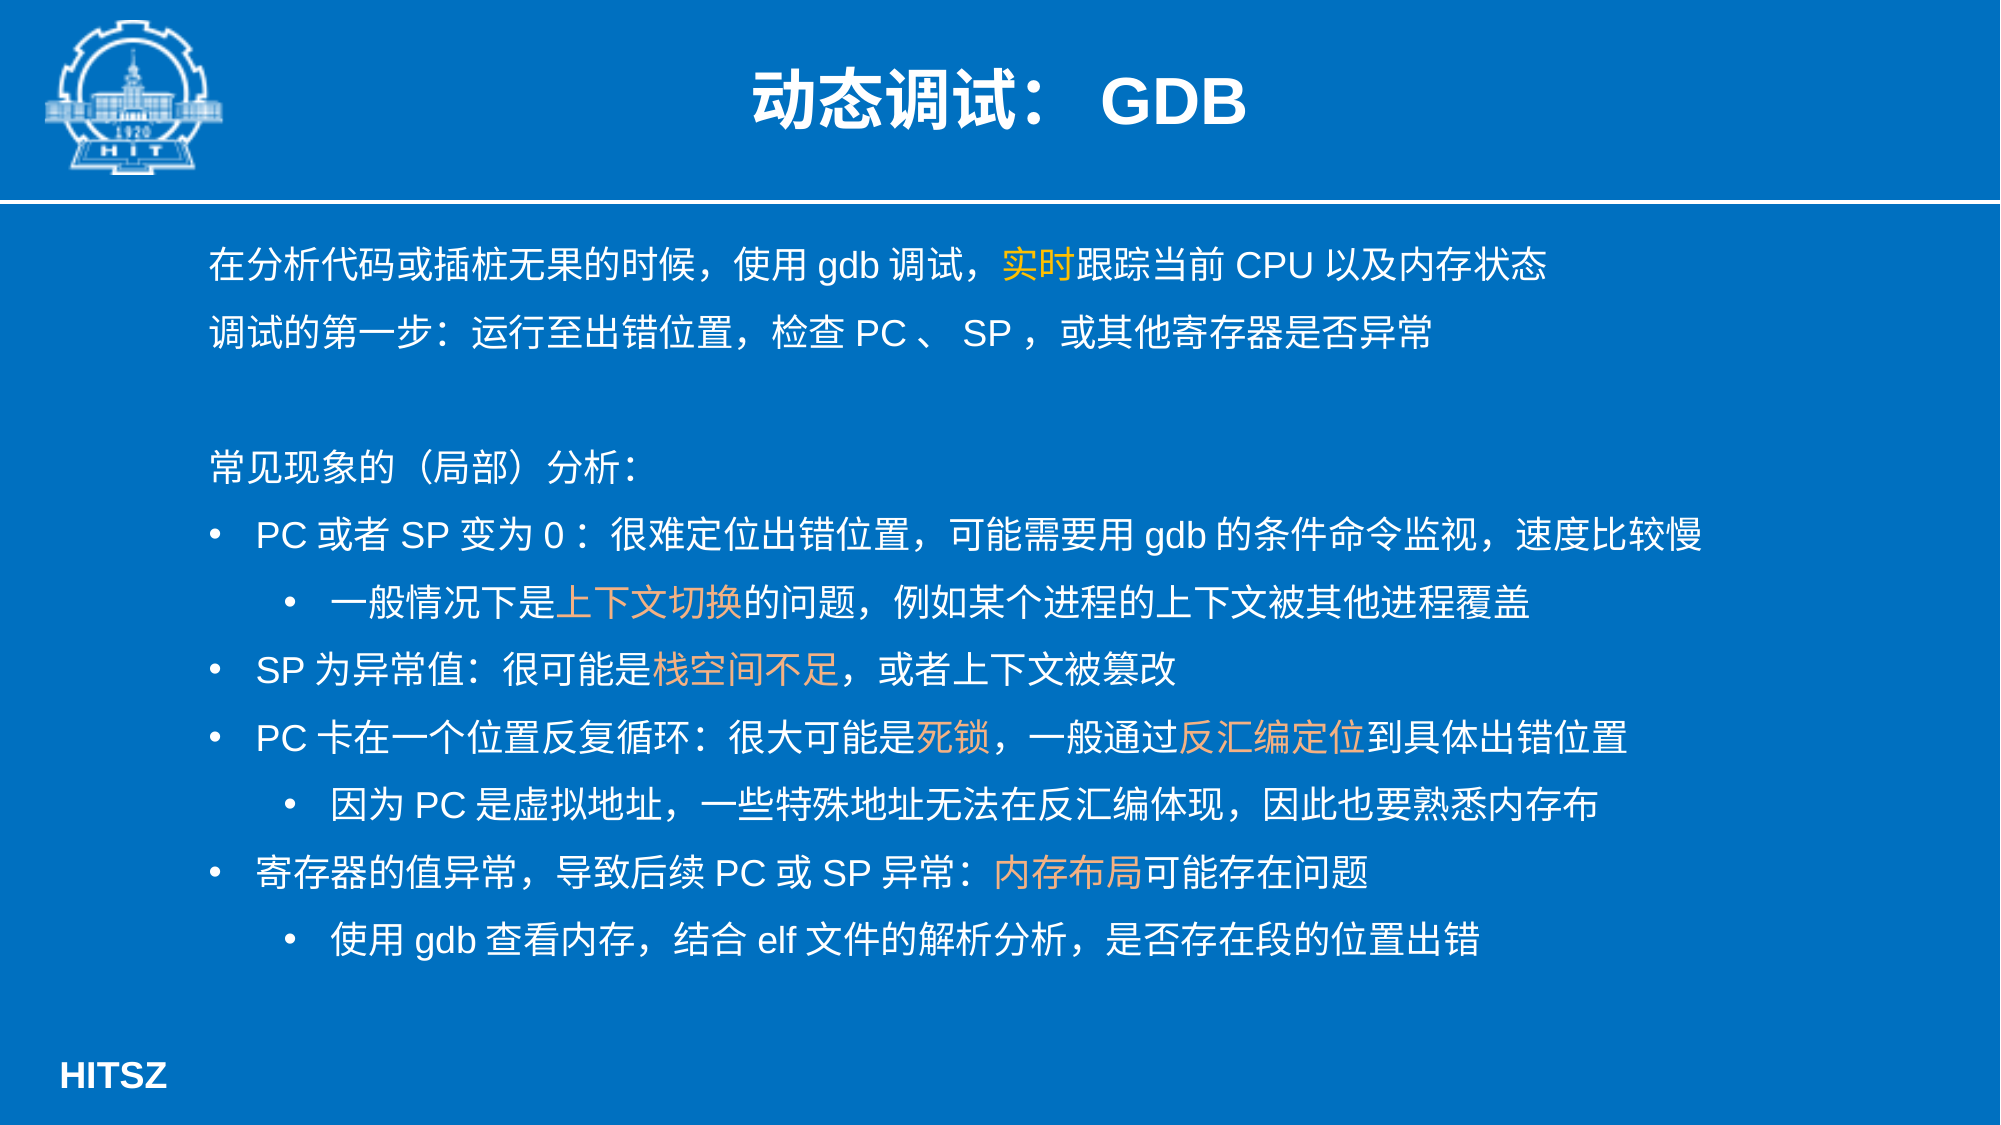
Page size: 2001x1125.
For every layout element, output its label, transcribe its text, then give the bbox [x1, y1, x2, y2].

text_box HITSZ [44, 1043, 342, 1104]
text_box 在分析代码或插桩无果的时候，使用gdb调试，实时跟踪当前CPU以及内存状态 调试的第一步：运行至出错位置，检查PC、SP，或其他寄存器是否异常 常见现象的（局部）分析： PC或者SP变为0：很难定位出错位置，可能需要用gdb的条件命令监视，速度比较慢 一般情况下是上下文切换的问题，例如某个进程的上下文被其他进程覆盖 SP为异常值：很可能是栈空间不足，或者上下文被篡改 PC卡在一个位置反复循环：很大可能是死锁，一般通过反汇编定位到具体出错位置 因为PC是虚拟地址，一些特殊地址无法在反汇编体现，因此也要熟悉内存布 寄存器的值异常，导致后续PC或SP异常：内存布局可能存在问题 使用gdb查看内存，结合elf文件的解析分析，是否存在段的位置出错 [193, 211, 1854, 1037]
picture [44, 20, 234, 190]
text_box 动态调试：GDB [265, 53, 1734, 152]
